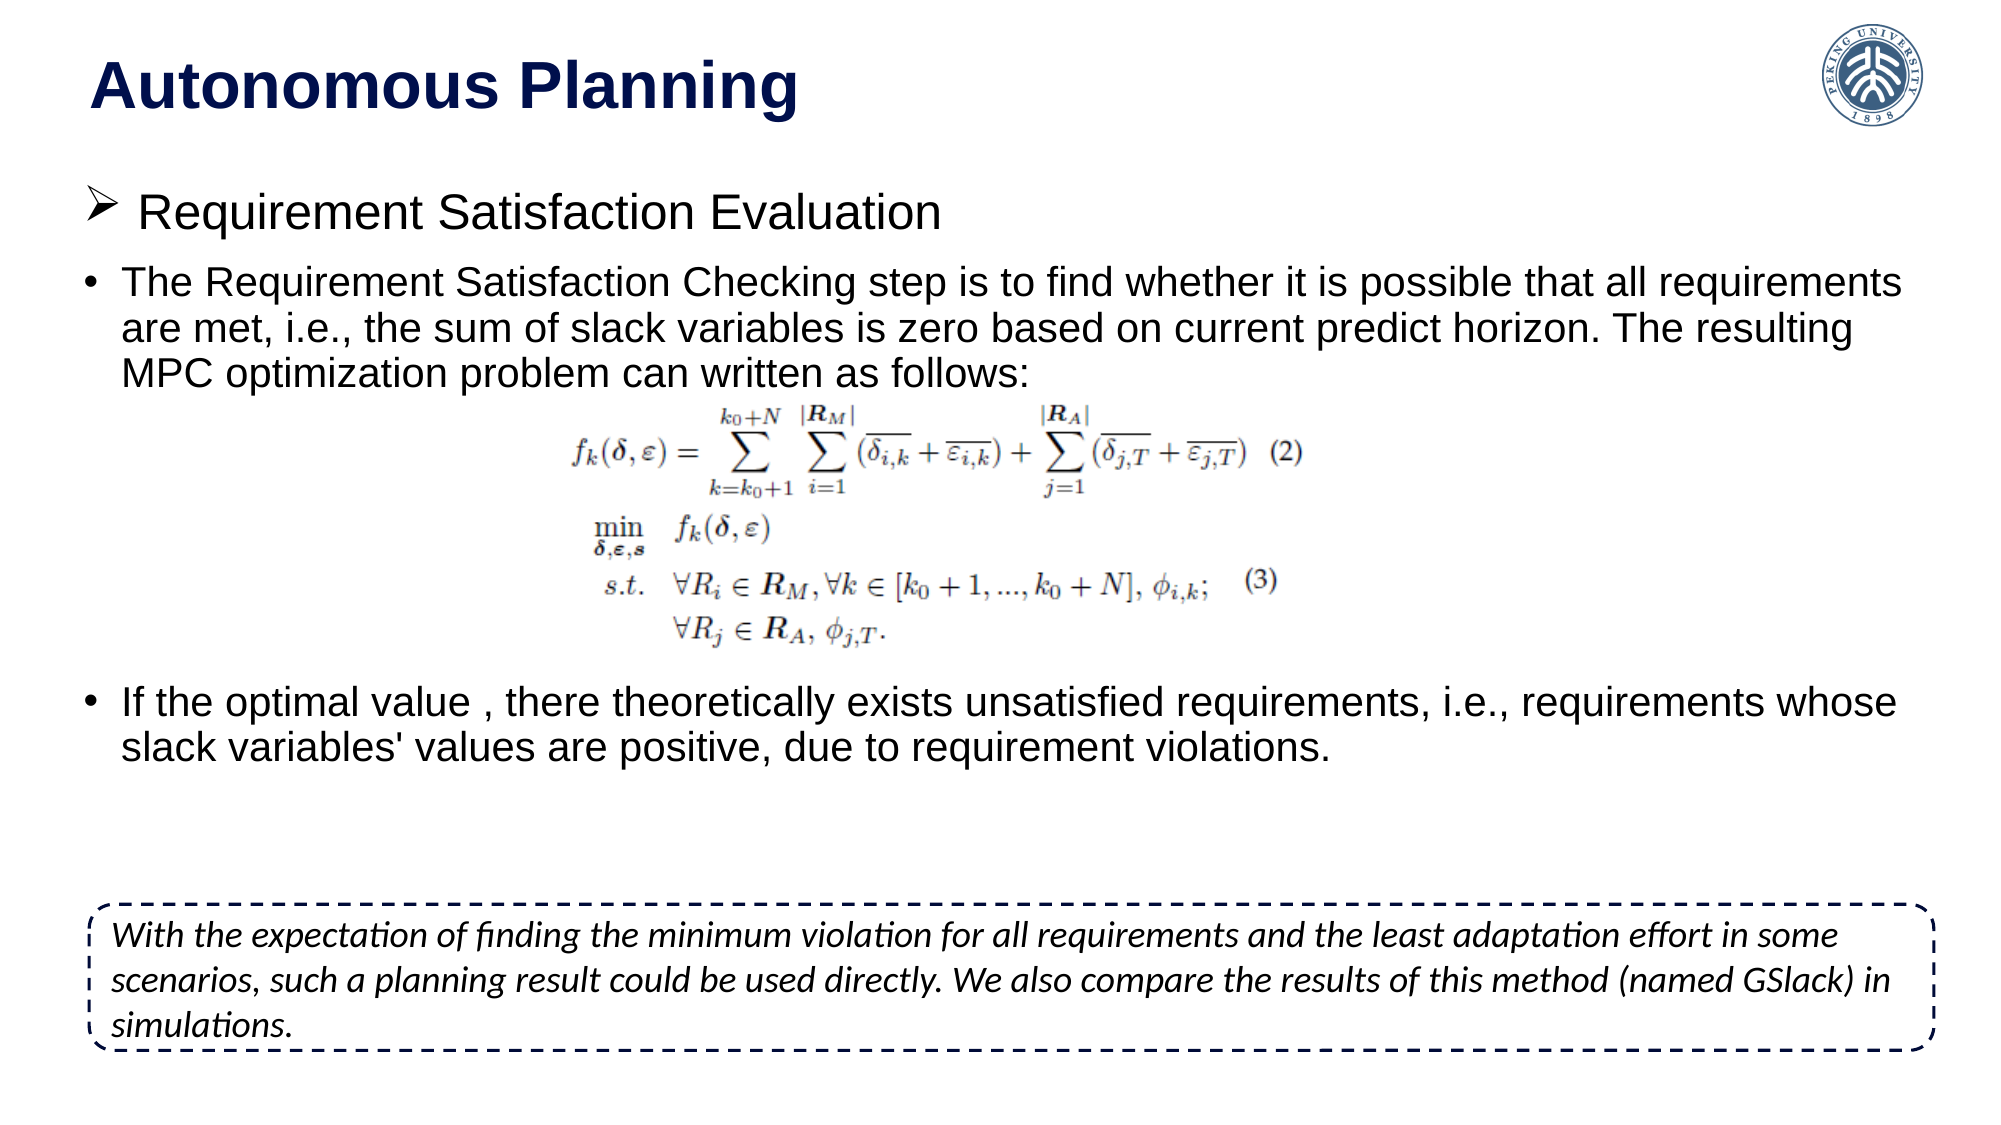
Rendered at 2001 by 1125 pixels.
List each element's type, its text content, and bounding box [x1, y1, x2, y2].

text_box Autonomous Planning [74, 34, 816, 130]
text_box With the expectation of finding the minimum violation for all requirements and the least adaptation effort in some scenarios, such a planning result could be used directly. We also compare the results of this method (named GSlack) in simulations. [88, 903, 1935, 1052]
picture [539, 399, 1311, 667]
picture [1821, 24, 1929, 131]
